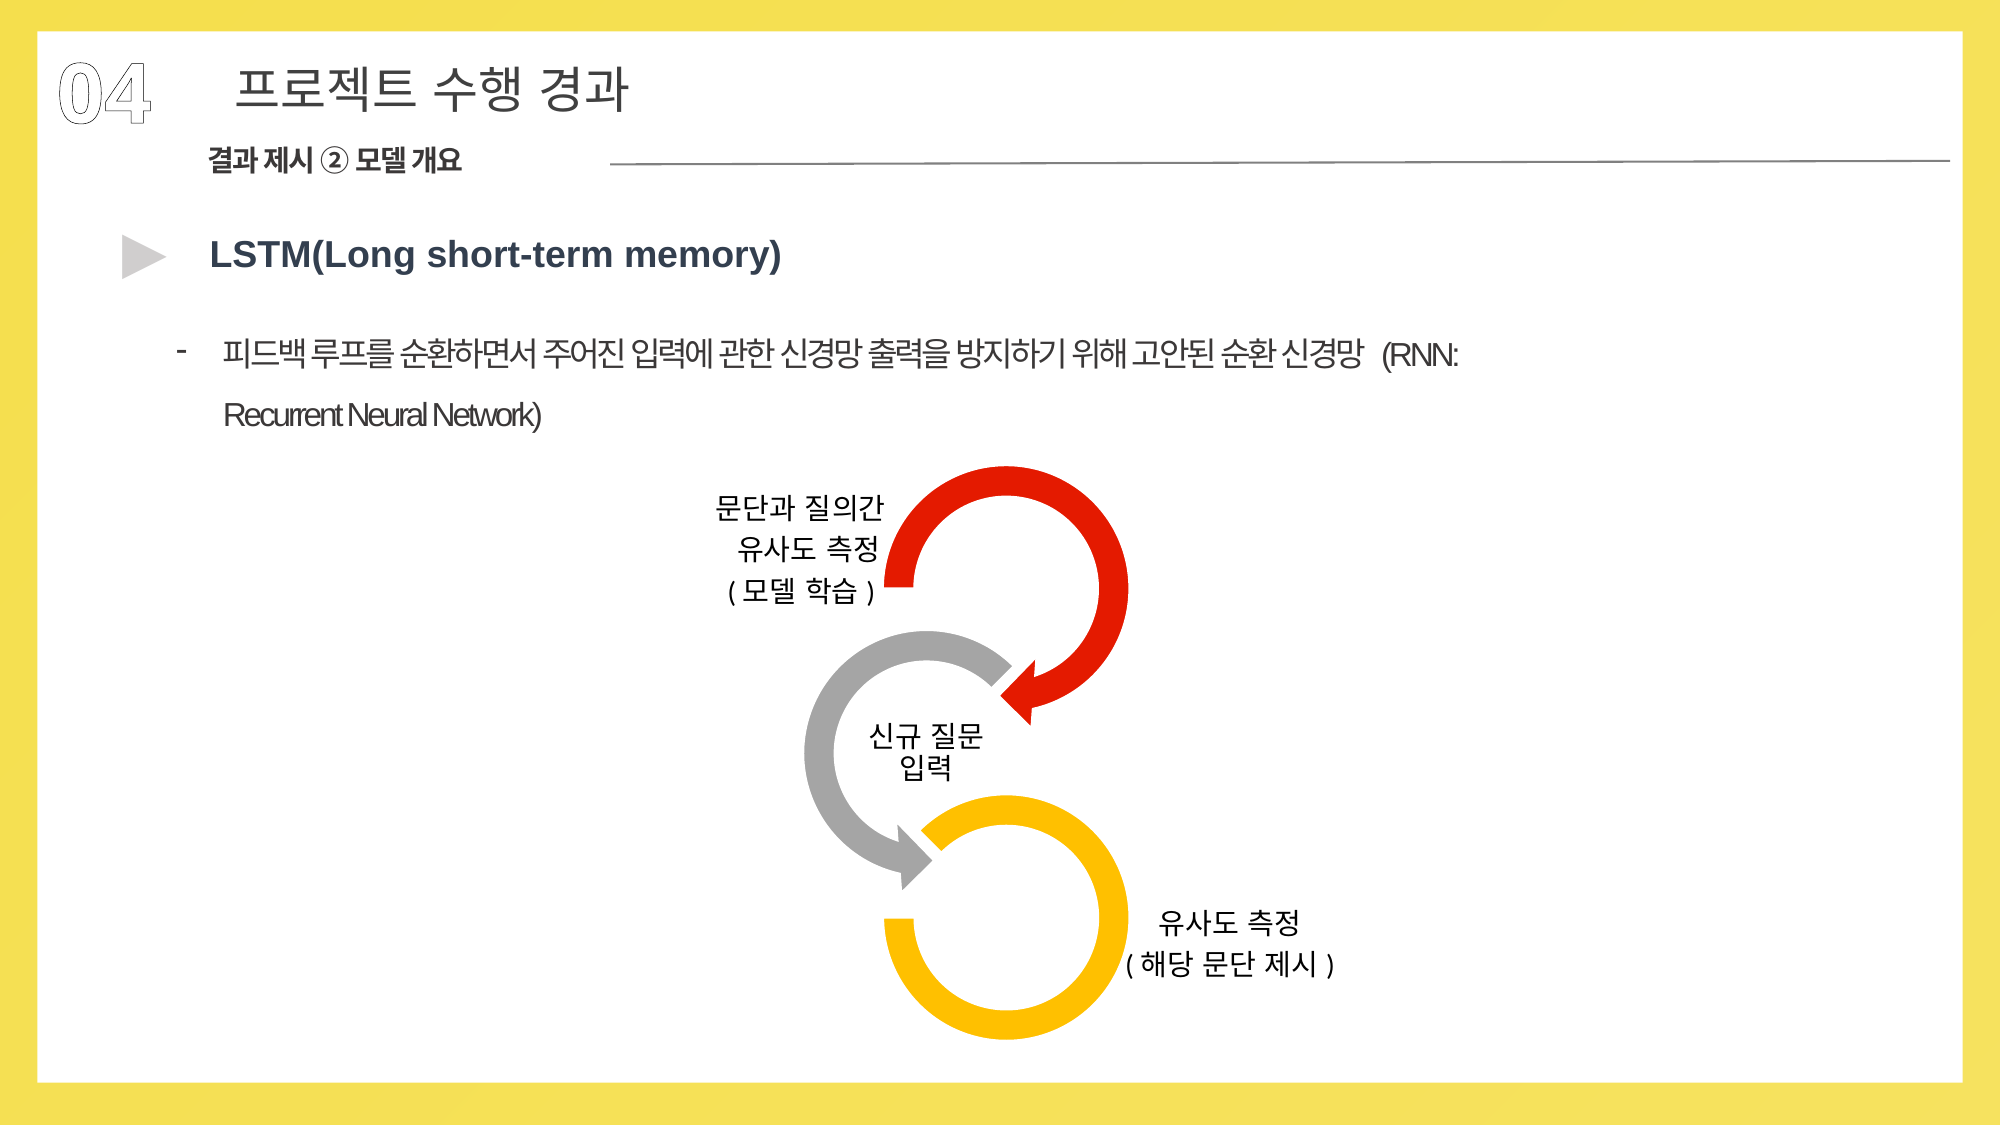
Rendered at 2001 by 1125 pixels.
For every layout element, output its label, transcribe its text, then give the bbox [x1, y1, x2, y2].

text_box 04 [41, 32, 233, 148]
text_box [468, 445, 1544, 1041]
text_box LSTM(Long short-term memory) [194, 223, 1550, 306]
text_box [610, 160, 1951, 165]
text_box ▶ [108, 206, 191, 292]
text_box 프로젝트 수행 경과 [220, 51, 647, 127]
text_box 결과 제시 ② 모델 개요 [193, 134, 652, 185]
text_box 피드백 루프를 순환하면서 주어진 입력에 관한 신경망 출력을 방지하기 위해 고안된 순환 신경망 (RNN: Recurrent Neural Network) [161, 306, 1573, 441]
text_box [36, 30, 1964, 1084]
